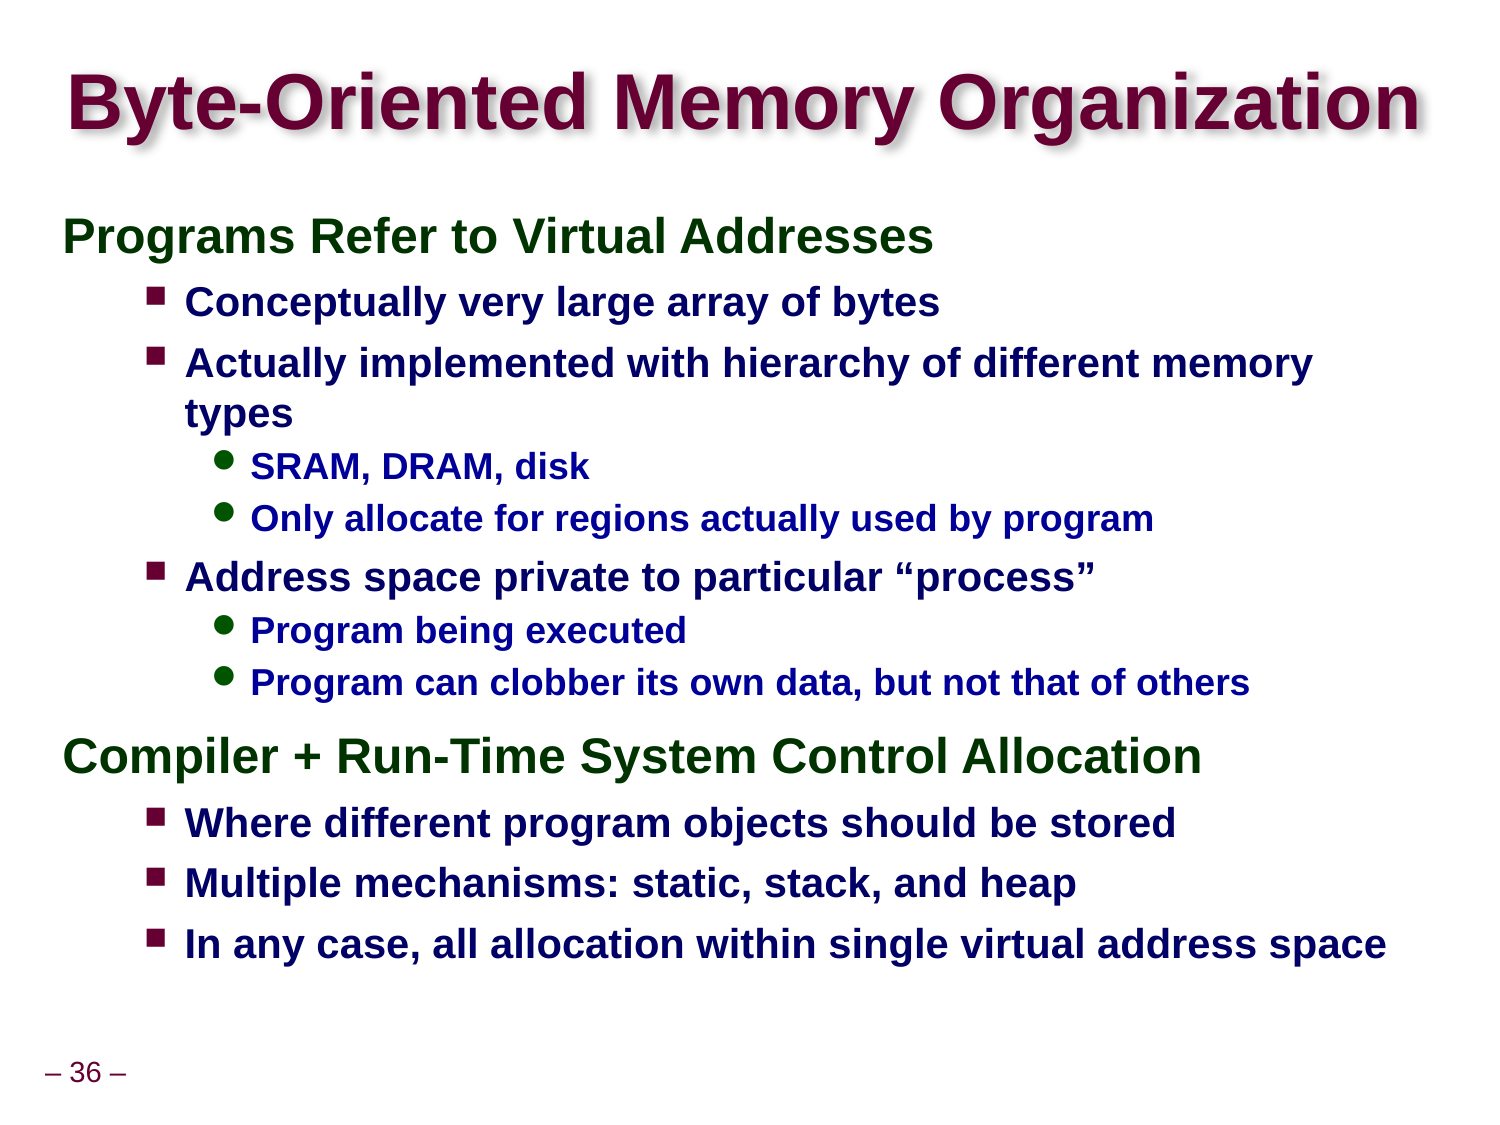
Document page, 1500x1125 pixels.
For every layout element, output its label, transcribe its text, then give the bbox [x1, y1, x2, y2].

title Byte-Oriented Memory Organization [66, 40, 1497, 169]
list Programs Refer to Virtual Addresses Conceptually very large array of bytes Actually implemented with hierarchy of different memory types SRAM, DRAM, disk Only allocate for regions actually used by program Address space private to particular “process” Program being executed Program can clobber its own data, but not that of others Compiler + Run-Time System Control Allocation Where different program objects should be stored Multiple mechanisms: static, stack, and heap In any case, all allocation within single virtual address space [47, 199, 1411, 1058]
